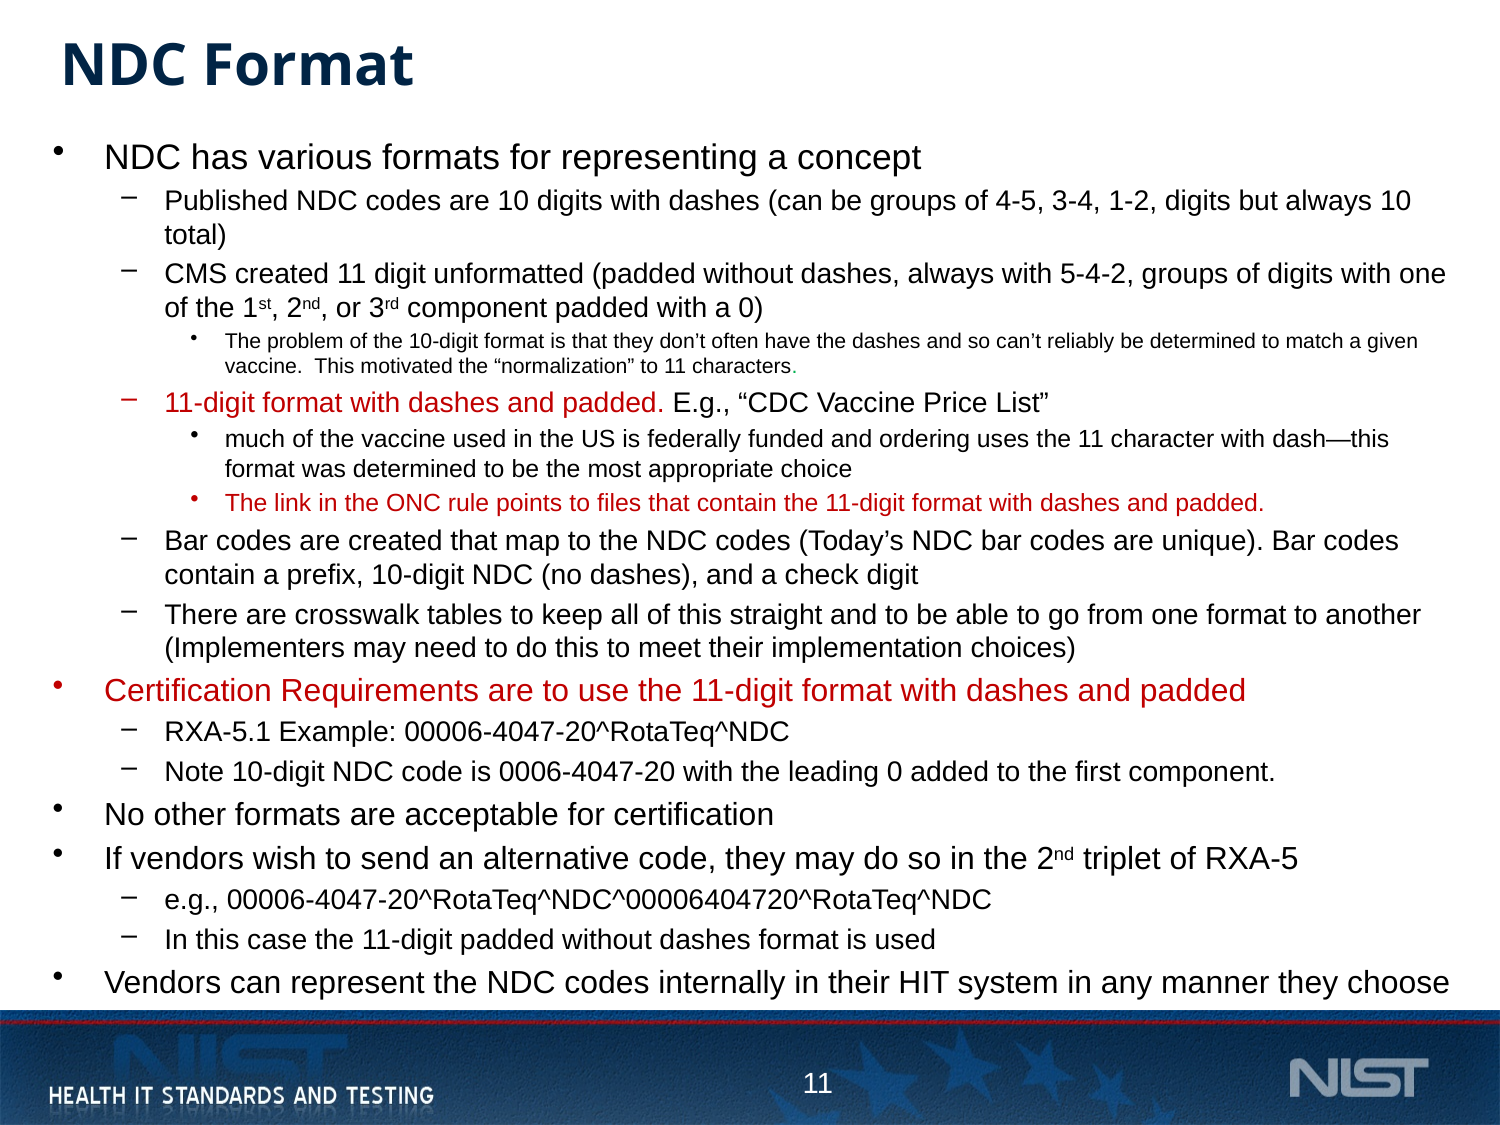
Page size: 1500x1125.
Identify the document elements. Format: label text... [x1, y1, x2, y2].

list NDC has various formats for representing a concept Published NDC codes are 10 digits with dashes (can be groups of 4-5, 3-4, 1-2, digits but always 10 total) CMS created 11 digit unformatted (padded without dashes, always with 5-4-2, groups of digits with one of the 1st, 2nd, or 3rd component padded with a 0) The problem of the 10-digit format is that they don’t often have the dashes and so can’t reliably be determined to match a given vaccine. This motivated the “normalization” to 11 characters. 11-digit format with dashes and padded. E.g., “CDC Vaccine Price List” much of the vaccine used in the US is federally funded and ordering uses the 11 character with dash—this format was determined to be the most appropriate choice The link in the ONC rule points to files that contain the 11-digit format with dashes and padded. Bar codes are created that map to the NDC codes (Today’s NDC bar codes are unique). Bar codes contain a prefix, 10-digit NDC (no dashes), and a check digit There are crosswalk tables to keep all of this straight and to be able to go from one format to another (Implementers may need to do this to meet their implementation choices) Certification Requirements are to use the 11-digit format with dashes and padded RXA-5.1 Example: 00006-4047-20^RotaTeq^NDC Note 10-digit NDC code is 0006-4047-20 with the leading 0 added to the first component. No other formats are acceptable for certification If vendors wish to send an alternative code, they may do so in the 2nd triplet of RXA-5 e.g., 00006-4047-20^RotaTeq^NDC^00006404720^RotaTeq^NDC In this case the 11-digit padded without dashes format is used Vendors can represent the NDC codes internally in their HIT system in any manner they choose [37, 126, 1476, 1026]
picture [0, 1010, 1500, 1125]
title NDC Format [45, 19, 1451, 106]
slide_number 11 [642, 1056, 994, 1125]
